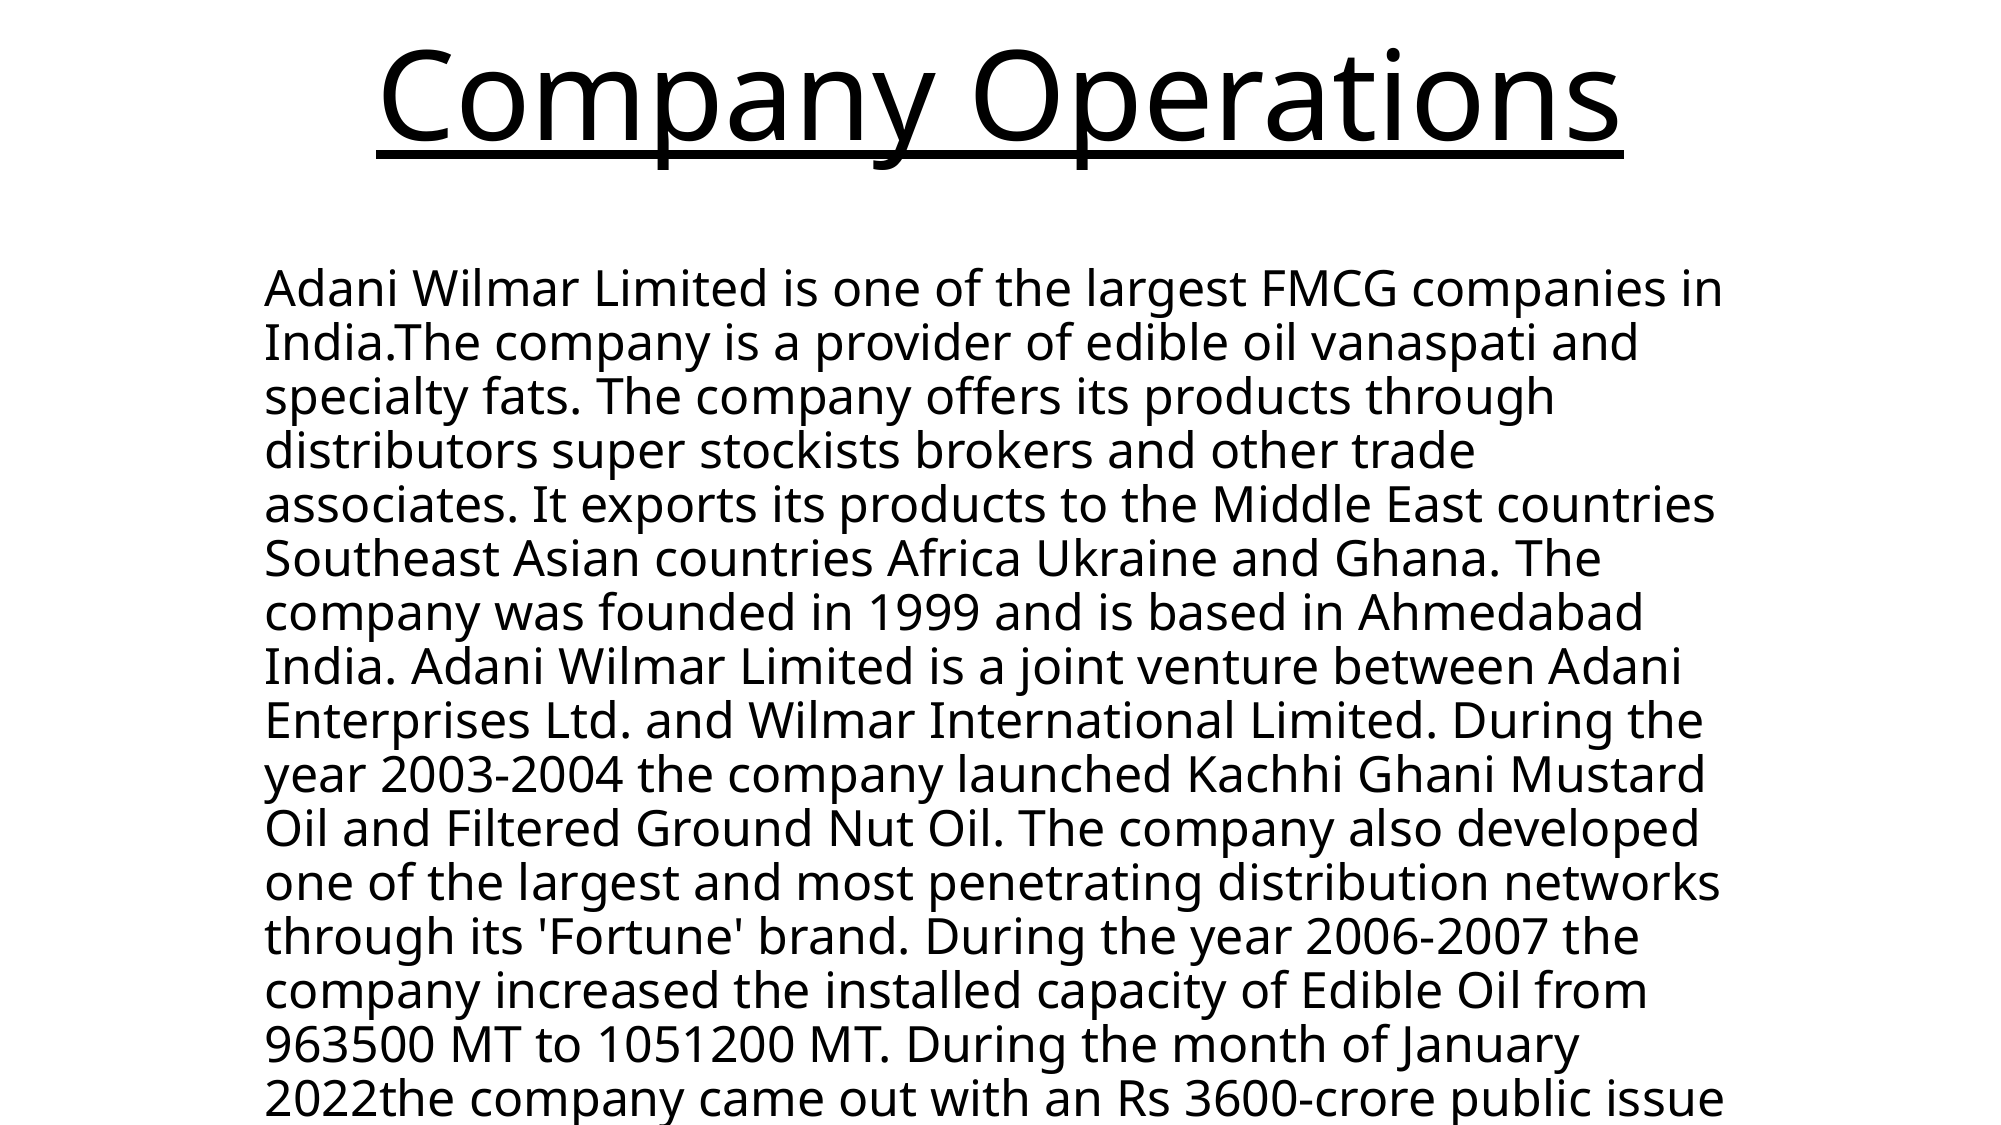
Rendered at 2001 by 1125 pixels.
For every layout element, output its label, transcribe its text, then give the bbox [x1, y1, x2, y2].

subtitle Adani Wilmar Limited is one of the largest FMCG companies in India.The company is a provider of edible oil vanaspati and specialty fats. The company offers its products through distributors super stockists brokers and other trade associates. It exports its products to the Middle East countries Southeast Asian countries Africa Ukraine and Ghana. The company was founded in 1999 and is based in Ahmedabad India. Adani Wilmar Limited is a joint venture between Adani Enterprises Ltd. and Wilmar International Limited. During the year 2003-2004 the company launched Kachhi Ghani Mustard Oil and Filtered Ground Nut Oil. The company also developed one of the largest and most penetrating distribution networks through its 'Fortune' brand. During the year 2006-2007 the company increased the installed capacity of Edible Oil from 963500 MT to 1051200 MT. During the month of January 2022the company came out with an Rs 3600-crore public issue which was entirely a fresh issue of shares. The IPO shares were allotted at the price of Rs 230 per share including a premium of Rs 229 per share. The allotted shares were listed on the BSE Ltd and National Stock Exchange of India Ltd(NSE) on 08 February 2022. [249, 255, 1750, 1075]
title Company Operations [249, 20, 1750, 175]
